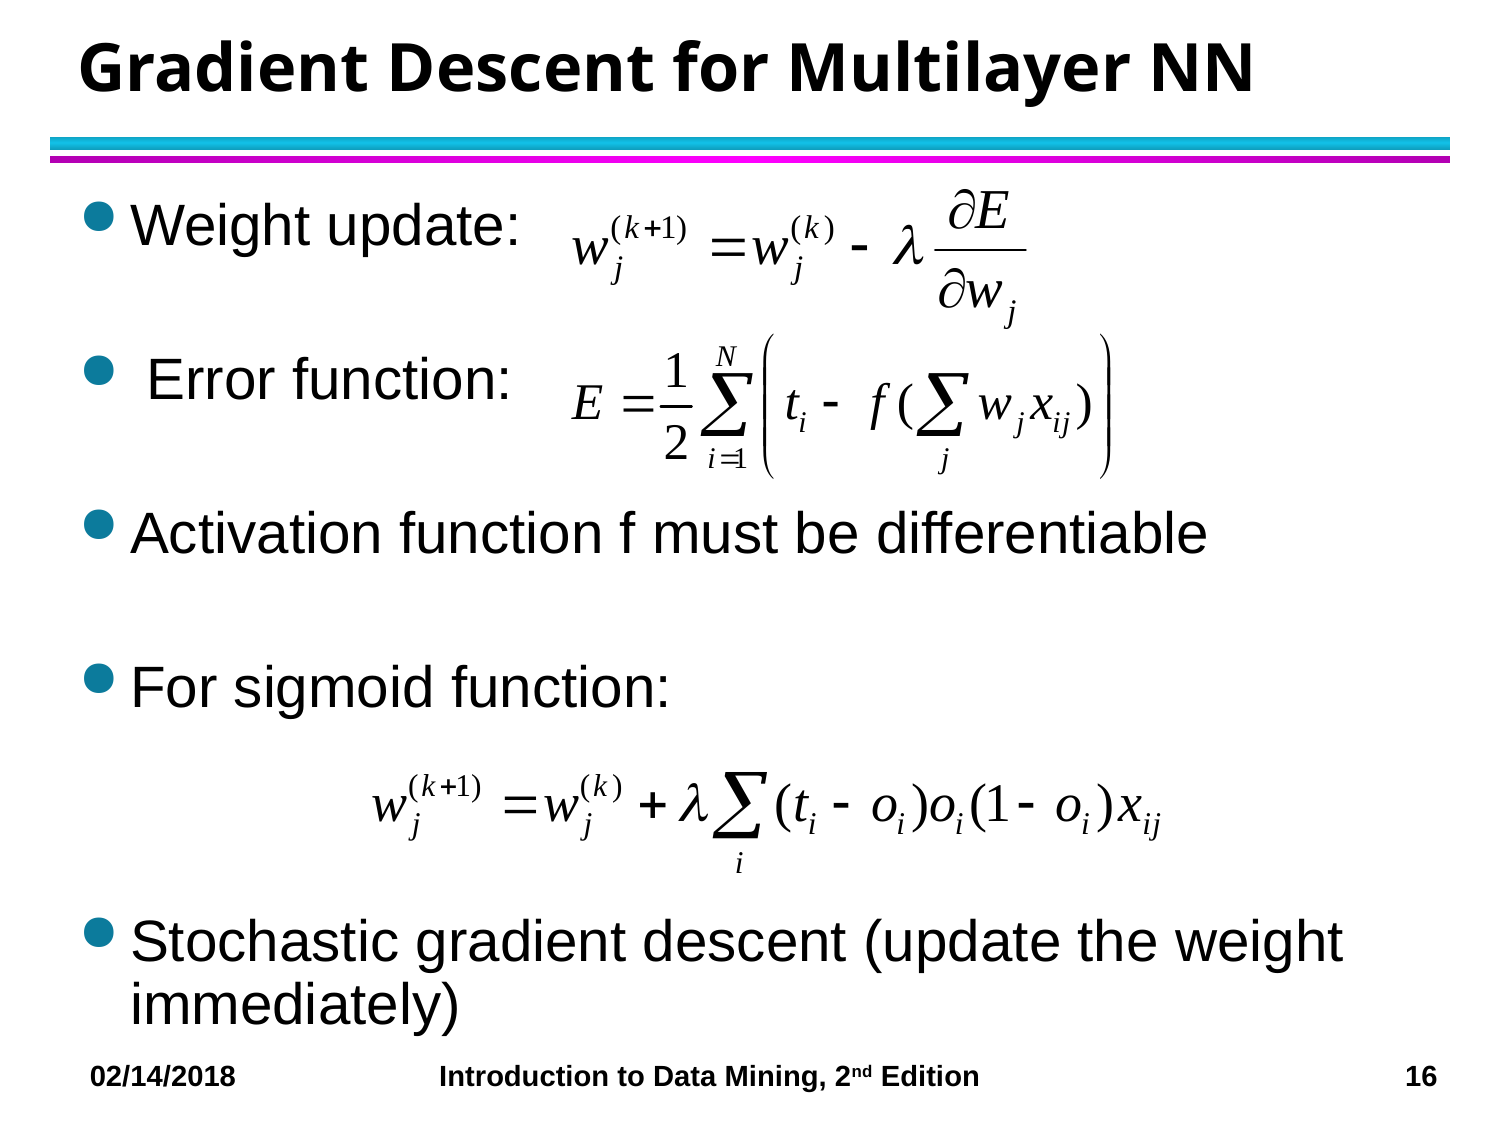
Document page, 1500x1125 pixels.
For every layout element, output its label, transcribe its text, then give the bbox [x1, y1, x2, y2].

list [562, 174, 1038, 324]
list Weight update: Error function: Activation function f must be differentiable For sigmoid function: Stochastic gradient descent (update the weight immediately) [67, 187, 1432, 1038]
title Gradient Descent for Multilayer NN [62, 24, 1421, 113]
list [562, 324, 1126, 489]
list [362, 762, 1176, 885]
